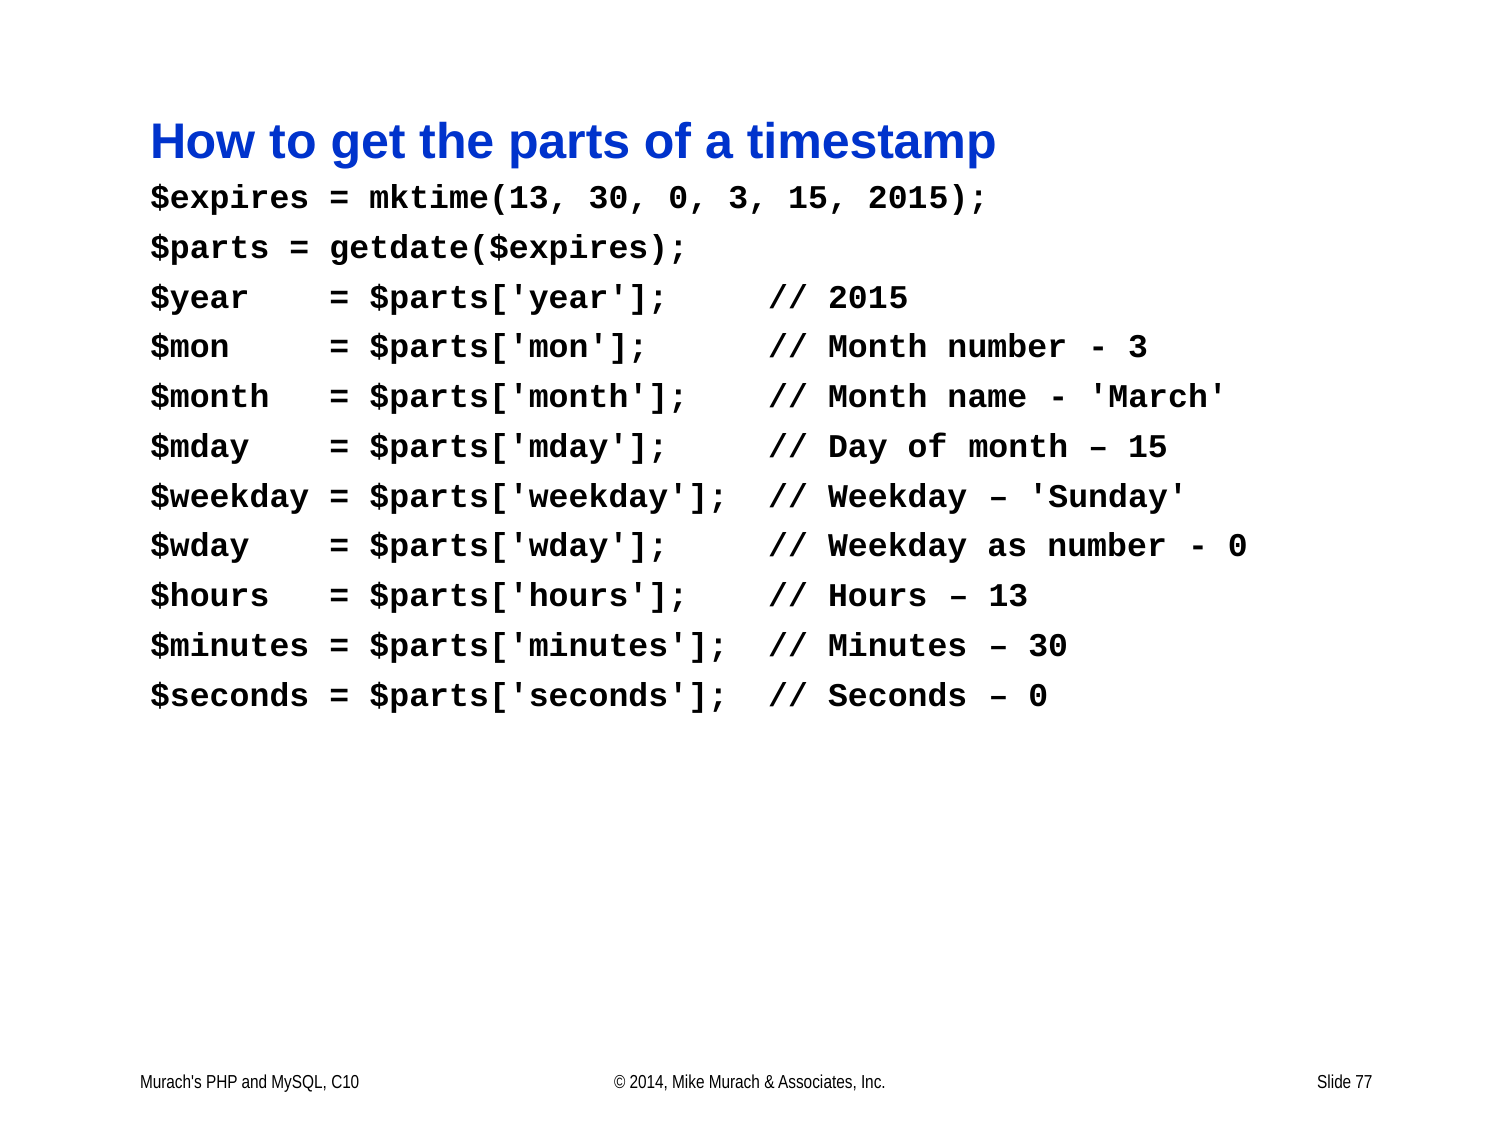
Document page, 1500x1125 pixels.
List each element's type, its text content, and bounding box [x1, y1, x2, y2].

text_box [149, 112, 1128, 183]
slide_number Slide 77 [1074, 1025, 1388, 1100]
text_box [149, 180, 1346, 801]
slide_number Murach's PHP and MySQL, C10 [125, 1025, 450, 1100]
footer © 2014, Mike Murach & Associates, Inc. [474, 1025, 1025, 1100]
